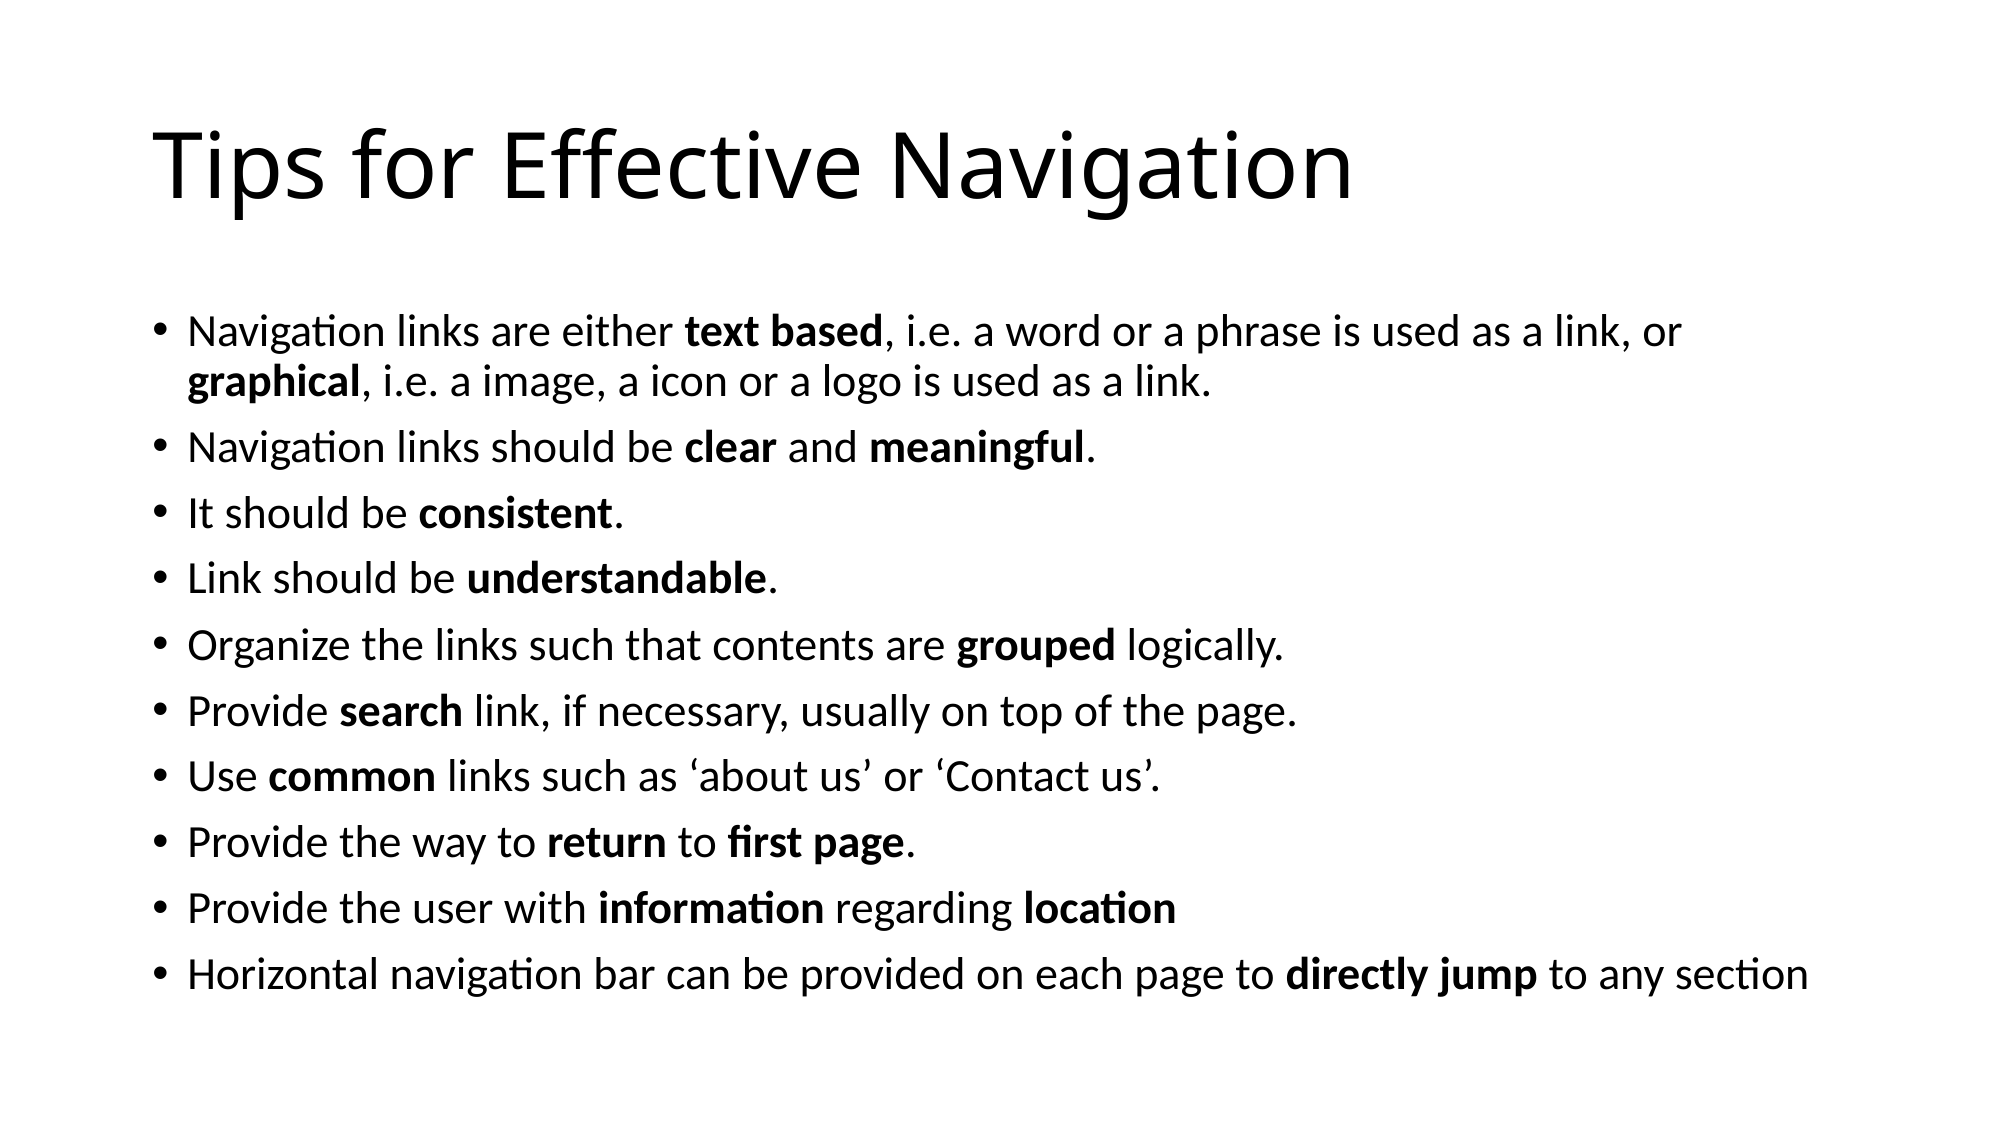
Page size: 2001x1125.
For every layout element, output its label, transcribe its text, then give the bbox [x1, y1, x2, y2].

title Tips for Effective Navigation [137, 59, 1863, 278]
list Navigation links are either text based, i.e. a word or a phrase is used as a link, or graphical, i.e. a image, a icon or a logo is used as a link. Navigation links should be clear and meaningful. It should be consistent. Link should be understandable. Organize the links such that contents are grouped logically. Provide search link, if necessary, usually on top of the page. Use common links such as ‘about us’ or ‘Contact us’. Provide the way to return to first page. Provide the user with information regarding location Horizontal navigation bar can be provided on each page to directly jump to any section [137, 299, 1863, 1014]
